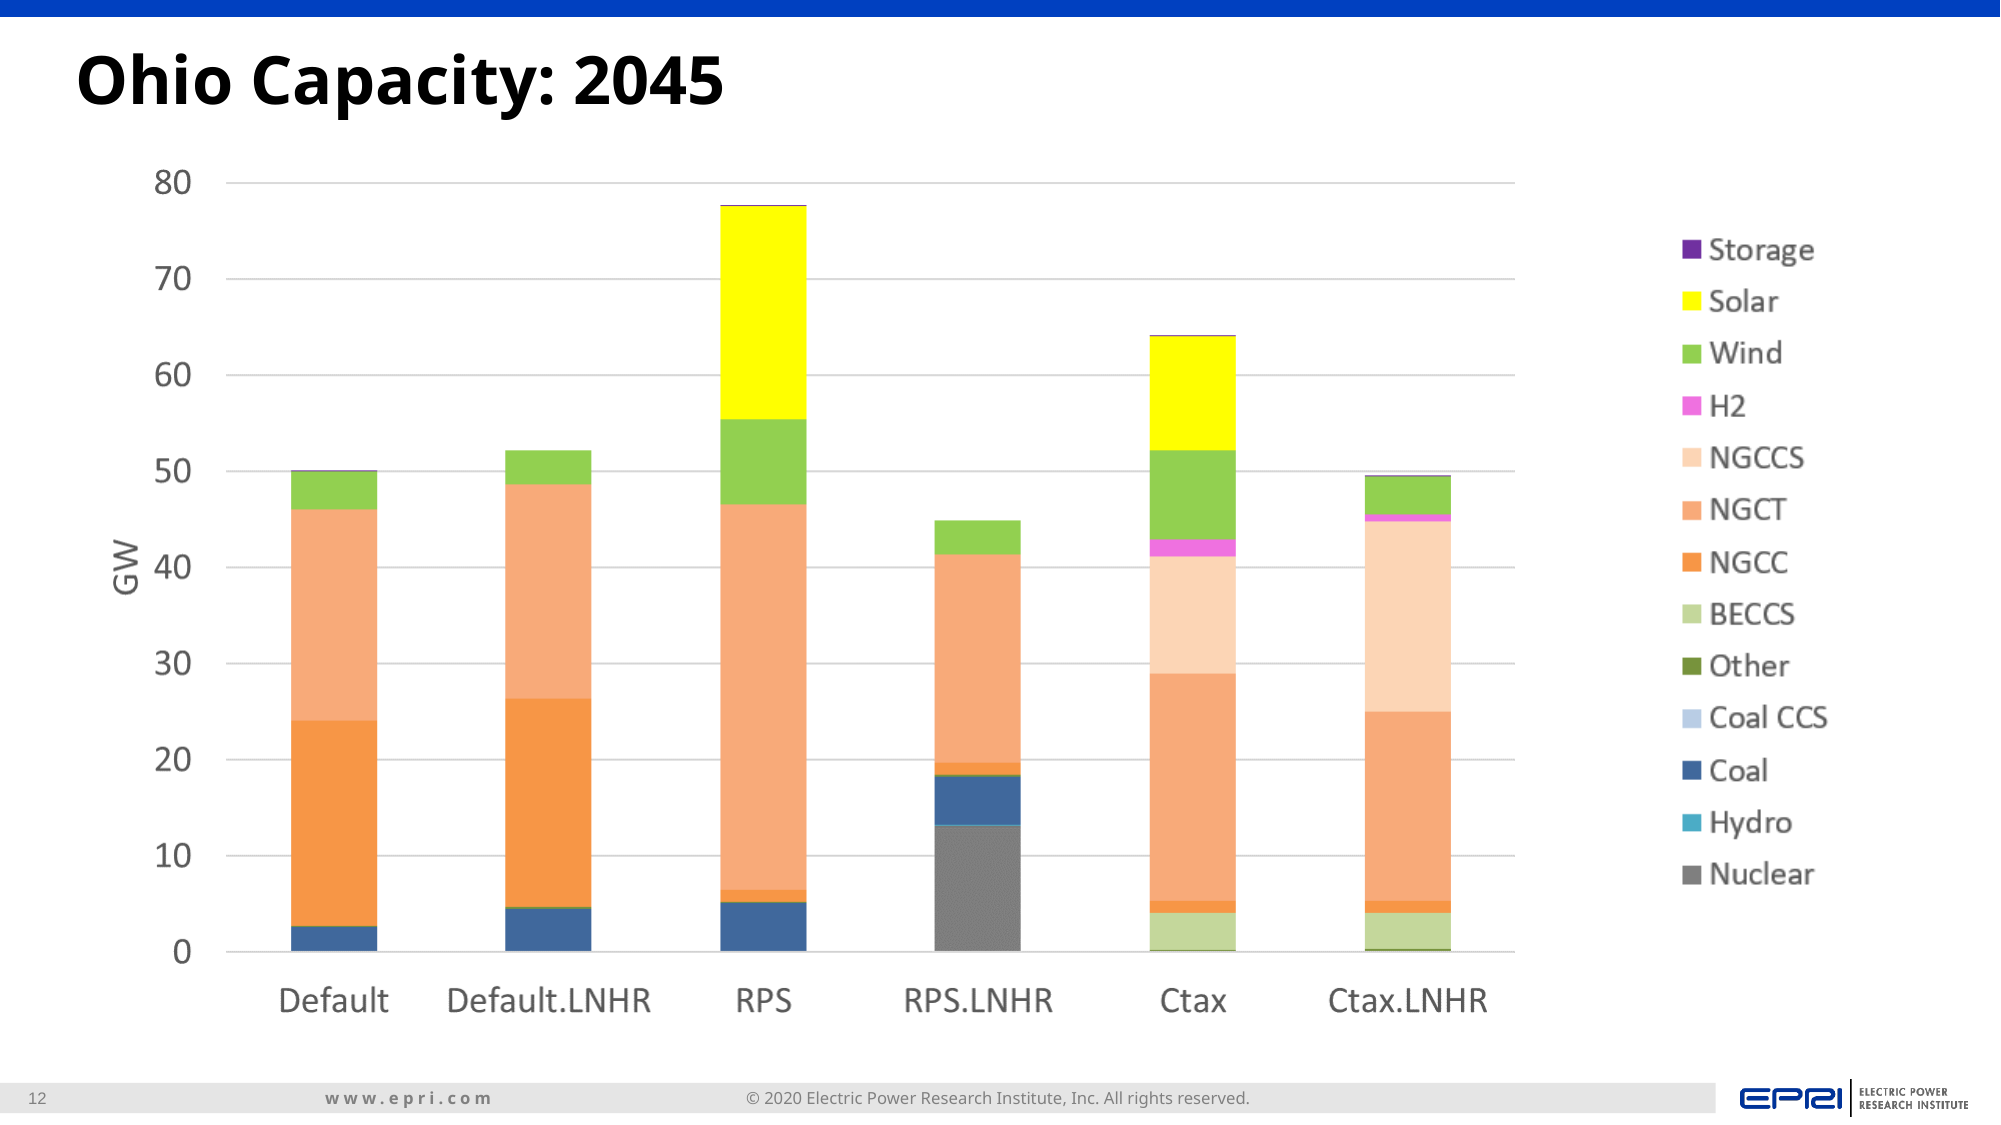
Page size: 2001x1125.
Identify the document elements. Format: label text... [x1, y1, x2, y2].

picture [1740, 1079, 1968, 1117]
title Ohio Capacity: 2045 [59, 29, 1936, 151]
picture [1663, 223, 1836, 902]
picture [74, 149, 1538, 1036]
